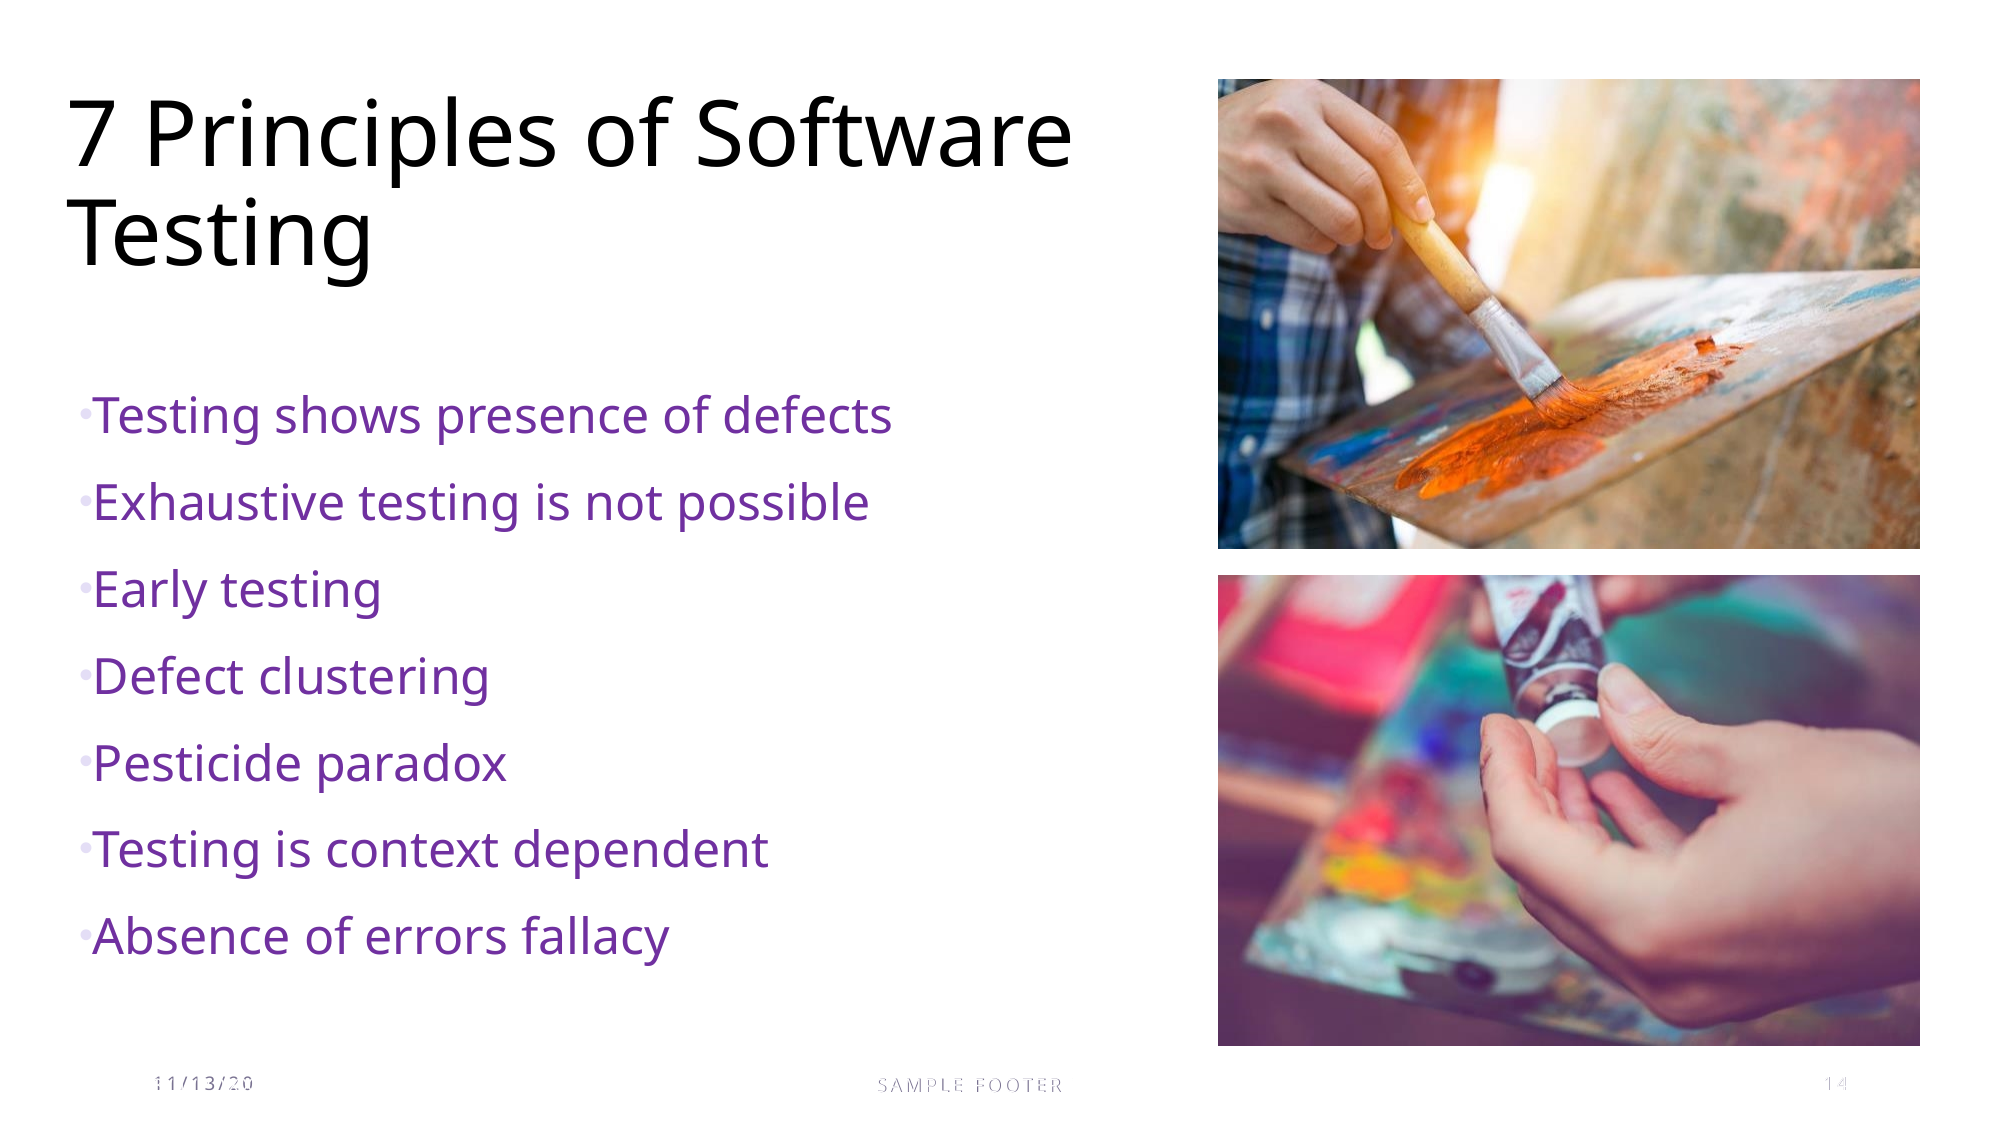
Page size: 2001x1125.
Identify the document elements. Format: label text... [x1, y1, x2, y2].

picture [1217, 79, 1920, 549]
picture [1217, 575, 1920, 1046]
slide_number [137, 1054, 588, 1115]
title 7 Principles of Software Testing [51, 0, 1148, 294]
footer SAMPLE FOOTER TEXT [662, 1054, 1338, 1115]
slide_number 14 [1412, 1054, 1863, 1115]
list Testing shows presence of defects Exhaustive testing is not possible Early testing Defect clustering Pesticide paradox Testing is context dependent Absence of errors fallacy [64, 370, 1148, 1074]
